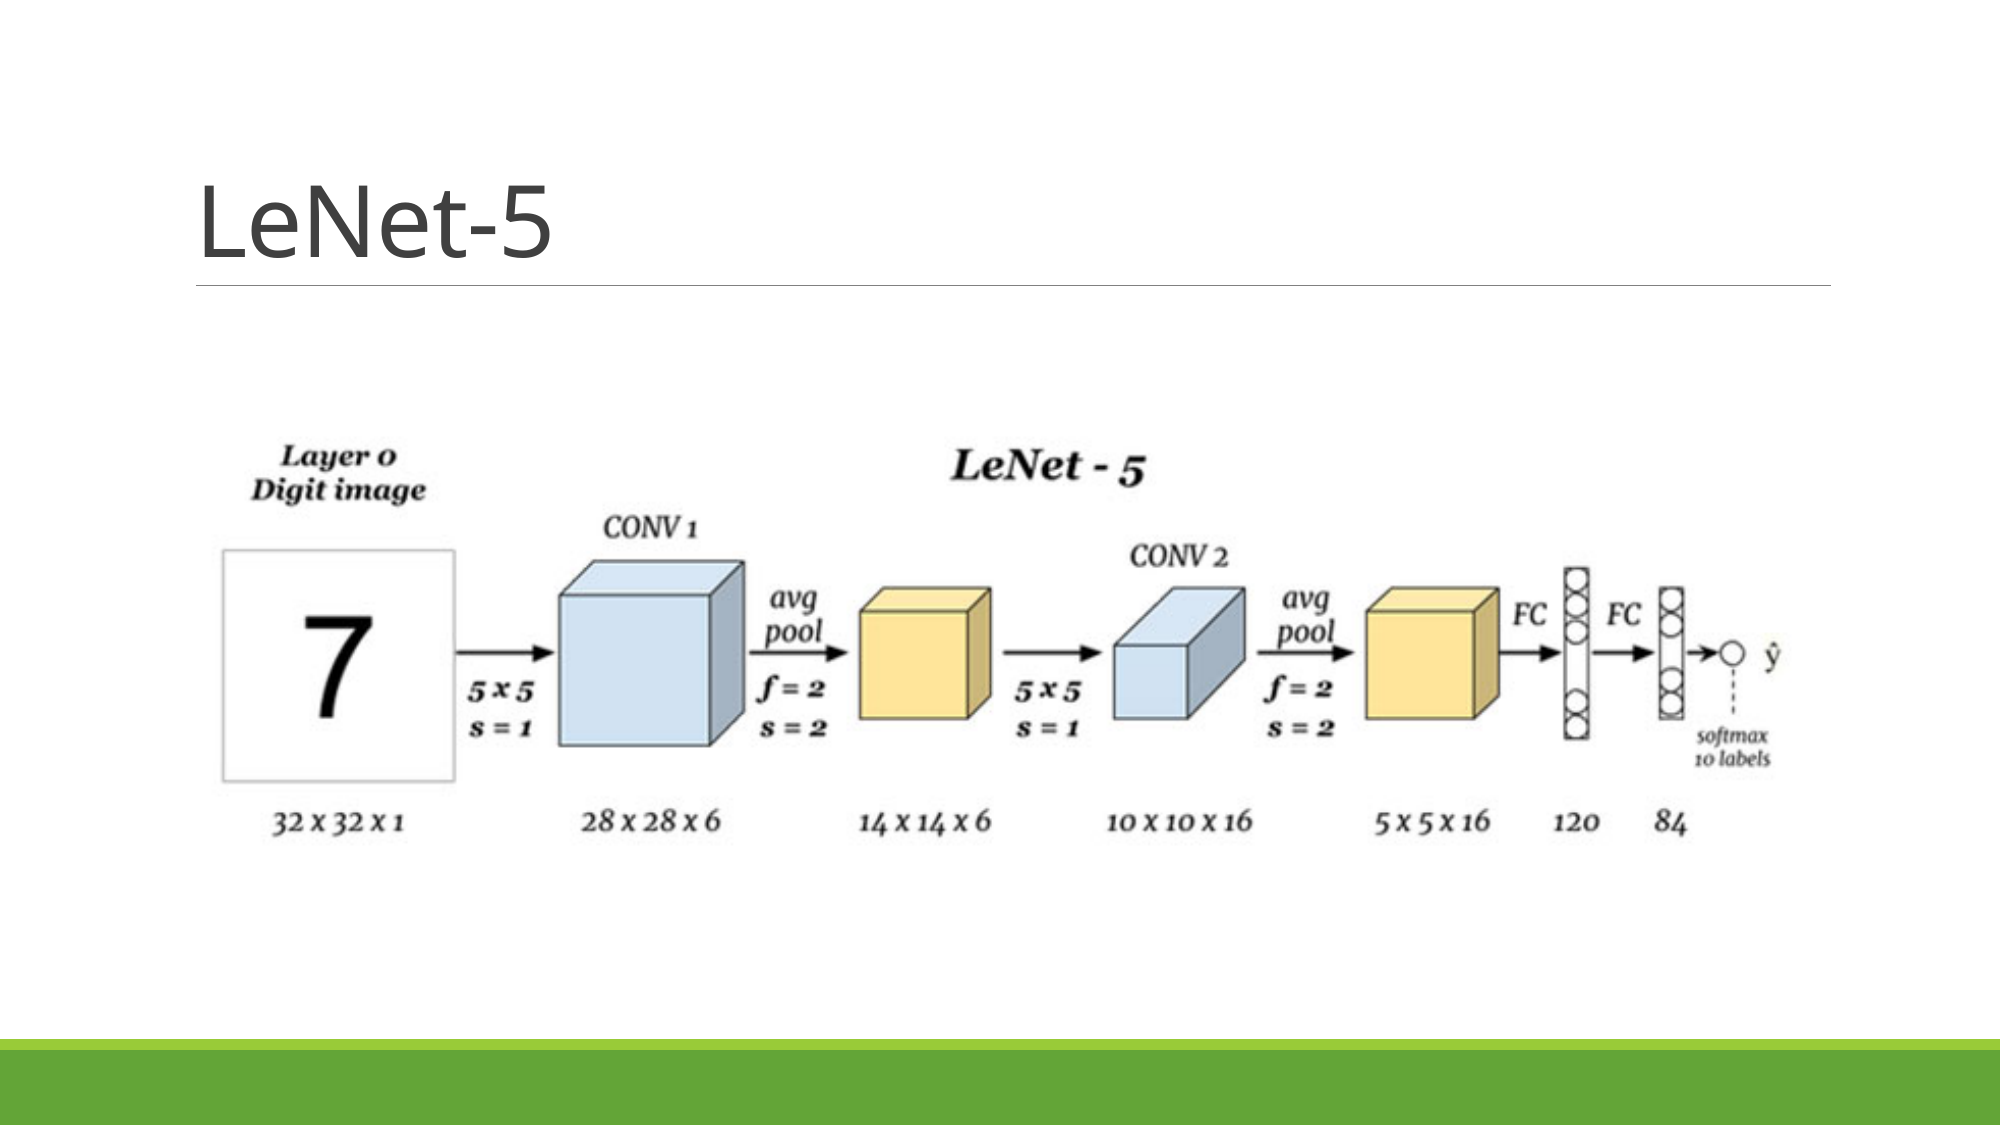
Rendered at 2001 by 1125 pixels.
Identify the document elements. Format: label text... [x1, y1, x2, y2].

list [179, 421, 1808, 860]
title LeNet-5 [180, 47, 1830, 285]
